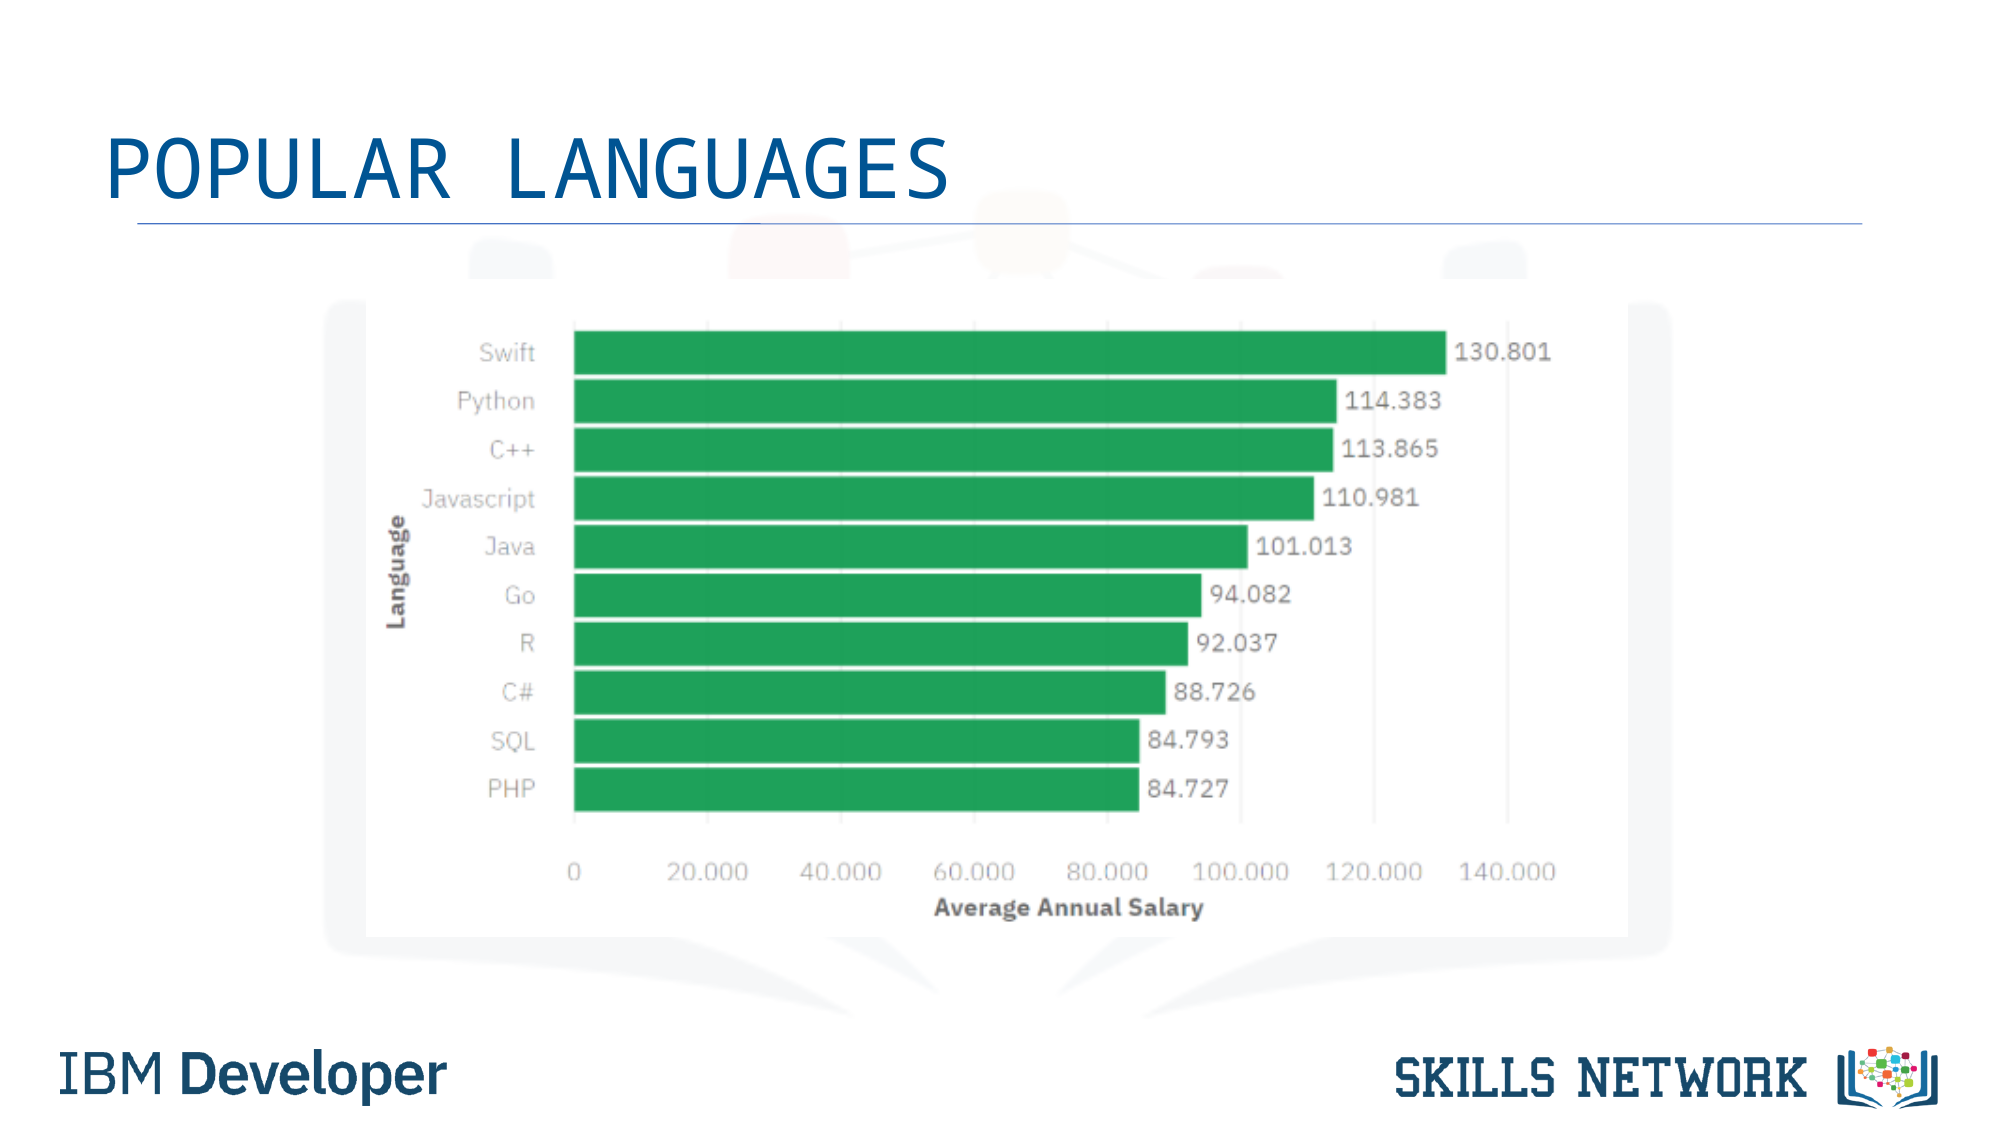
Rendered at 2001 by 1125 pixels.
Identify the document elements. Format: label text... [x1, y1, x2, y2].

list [366, 279, 1628, 937]
title POPULAR LANGUAGES [88, 62, 1061, 281]
picture [55, 1045, 459, 1108]
picture [1390, 1045, 1945, 1111]
